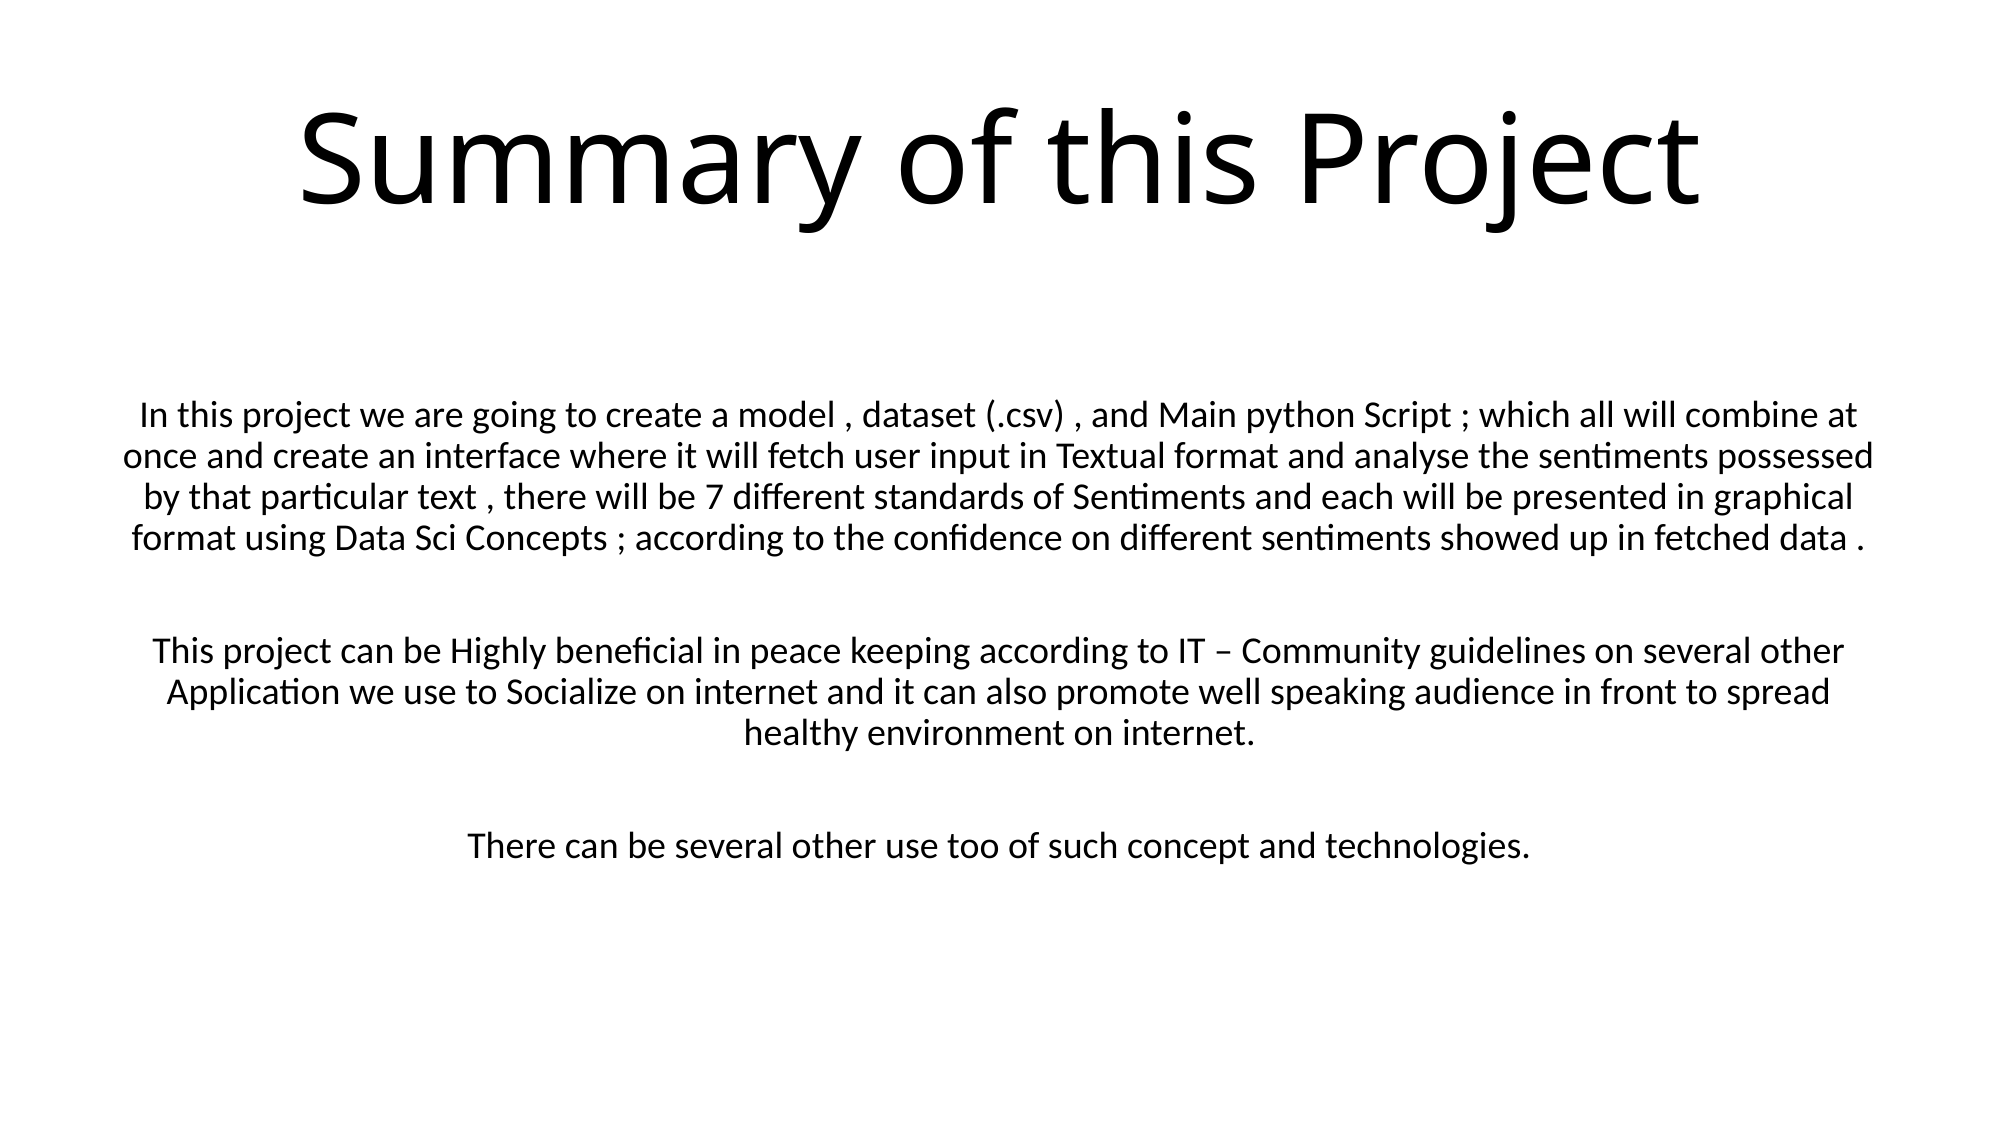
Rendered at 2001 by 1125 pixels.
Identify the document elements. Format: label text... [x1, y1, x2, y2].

title Summary of this Project [249, 64, 1750, 239]
subtitle In this project we are going to create a model , dataset (.csv) , and Main python Script ; which all will combine at once and create an interface where it will fetch user input in Textual format and analyse the sentiments possessed by that particular text , there will be 7 different standards of Sentiments and each will be presented in graphical format using Data Sci Concepts ; according to the confidence on different sentiments showed up in fetched data . This project can be Highly beneficial in peace keeping according to IT – Community guidelines on several other Application we use to Socialize on internet and it can also promote well speaking audience in front to spread healthy environment on internet. There can be several other use too of such concept and technologies. [96, 387, 1904, 913]
